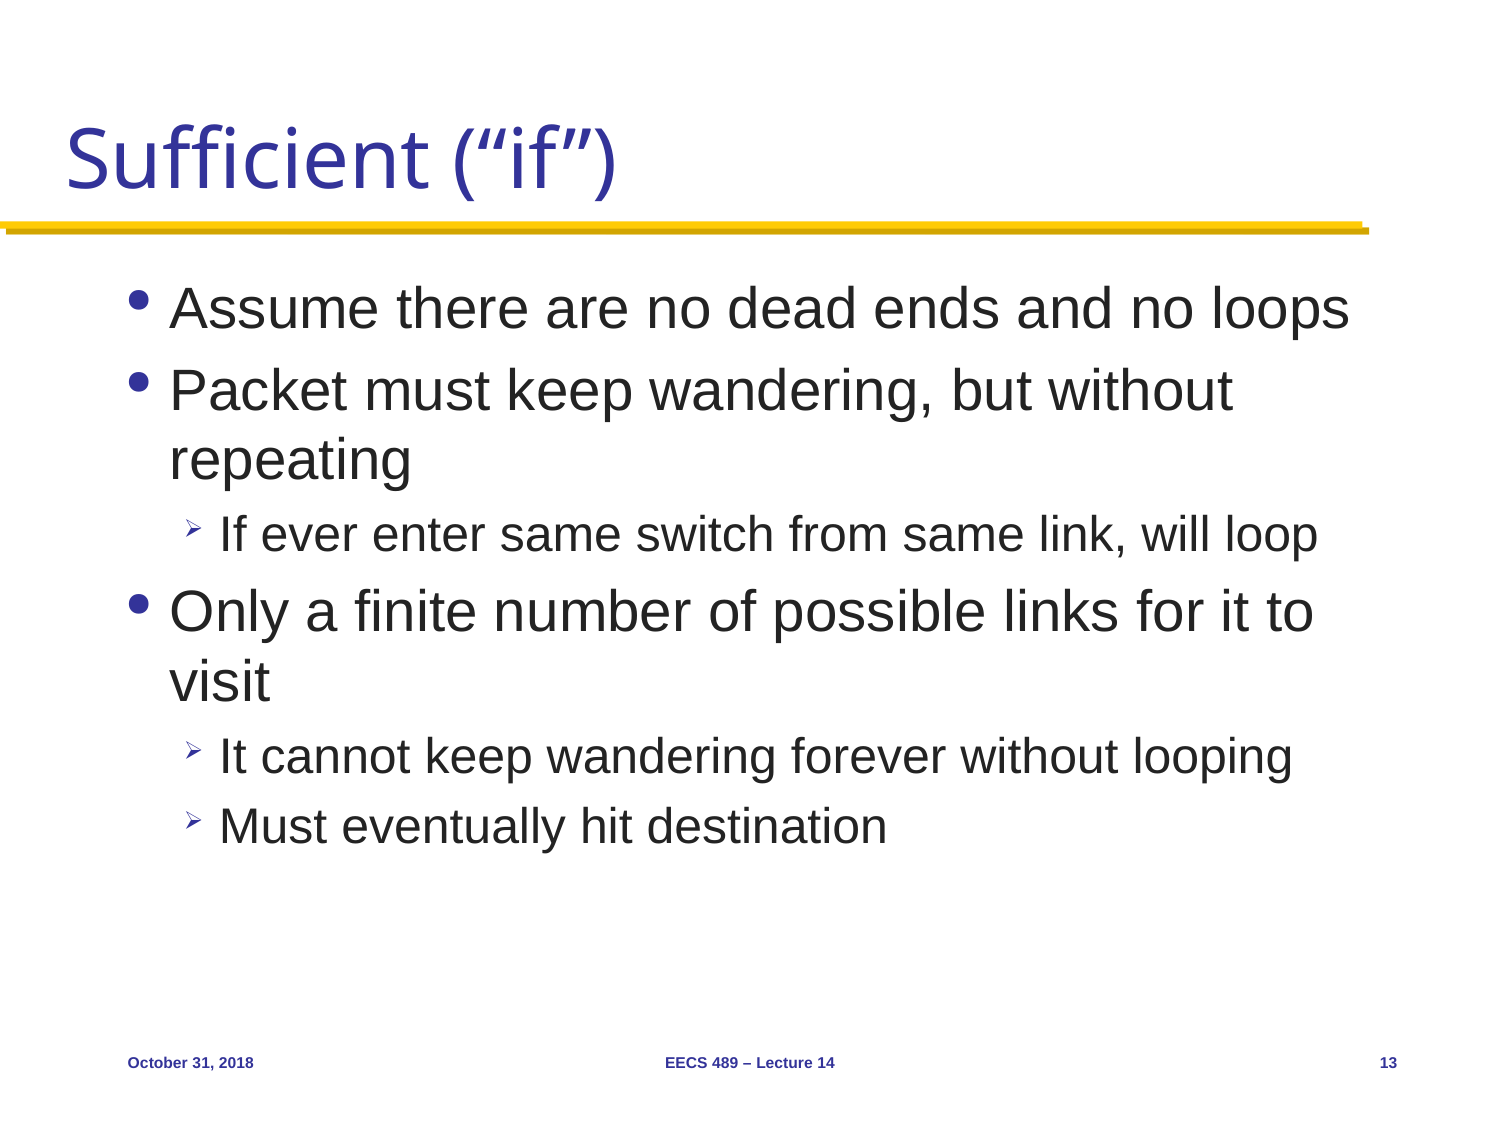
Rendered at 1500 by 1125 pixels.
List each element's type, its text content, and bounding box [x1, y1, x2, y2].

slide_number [112, 1024, 426, 1101]
slide_number 13 [1312, 1024, 1413, 1101]
list Assume there are no dead ends and no loops Packet must keep wandering, but without repeating If ever enter same switch from same link, will loop Only a finite number of possible links for it to visit It cannot keep wandering forever without looping Must eventually hit destination [112, 262, 1413, 988]
title Sufficient (“if”) [49, 24, 1451, 213]
footer EECS 489 – Lecture 14 [512, 1024, 988, 1101]
